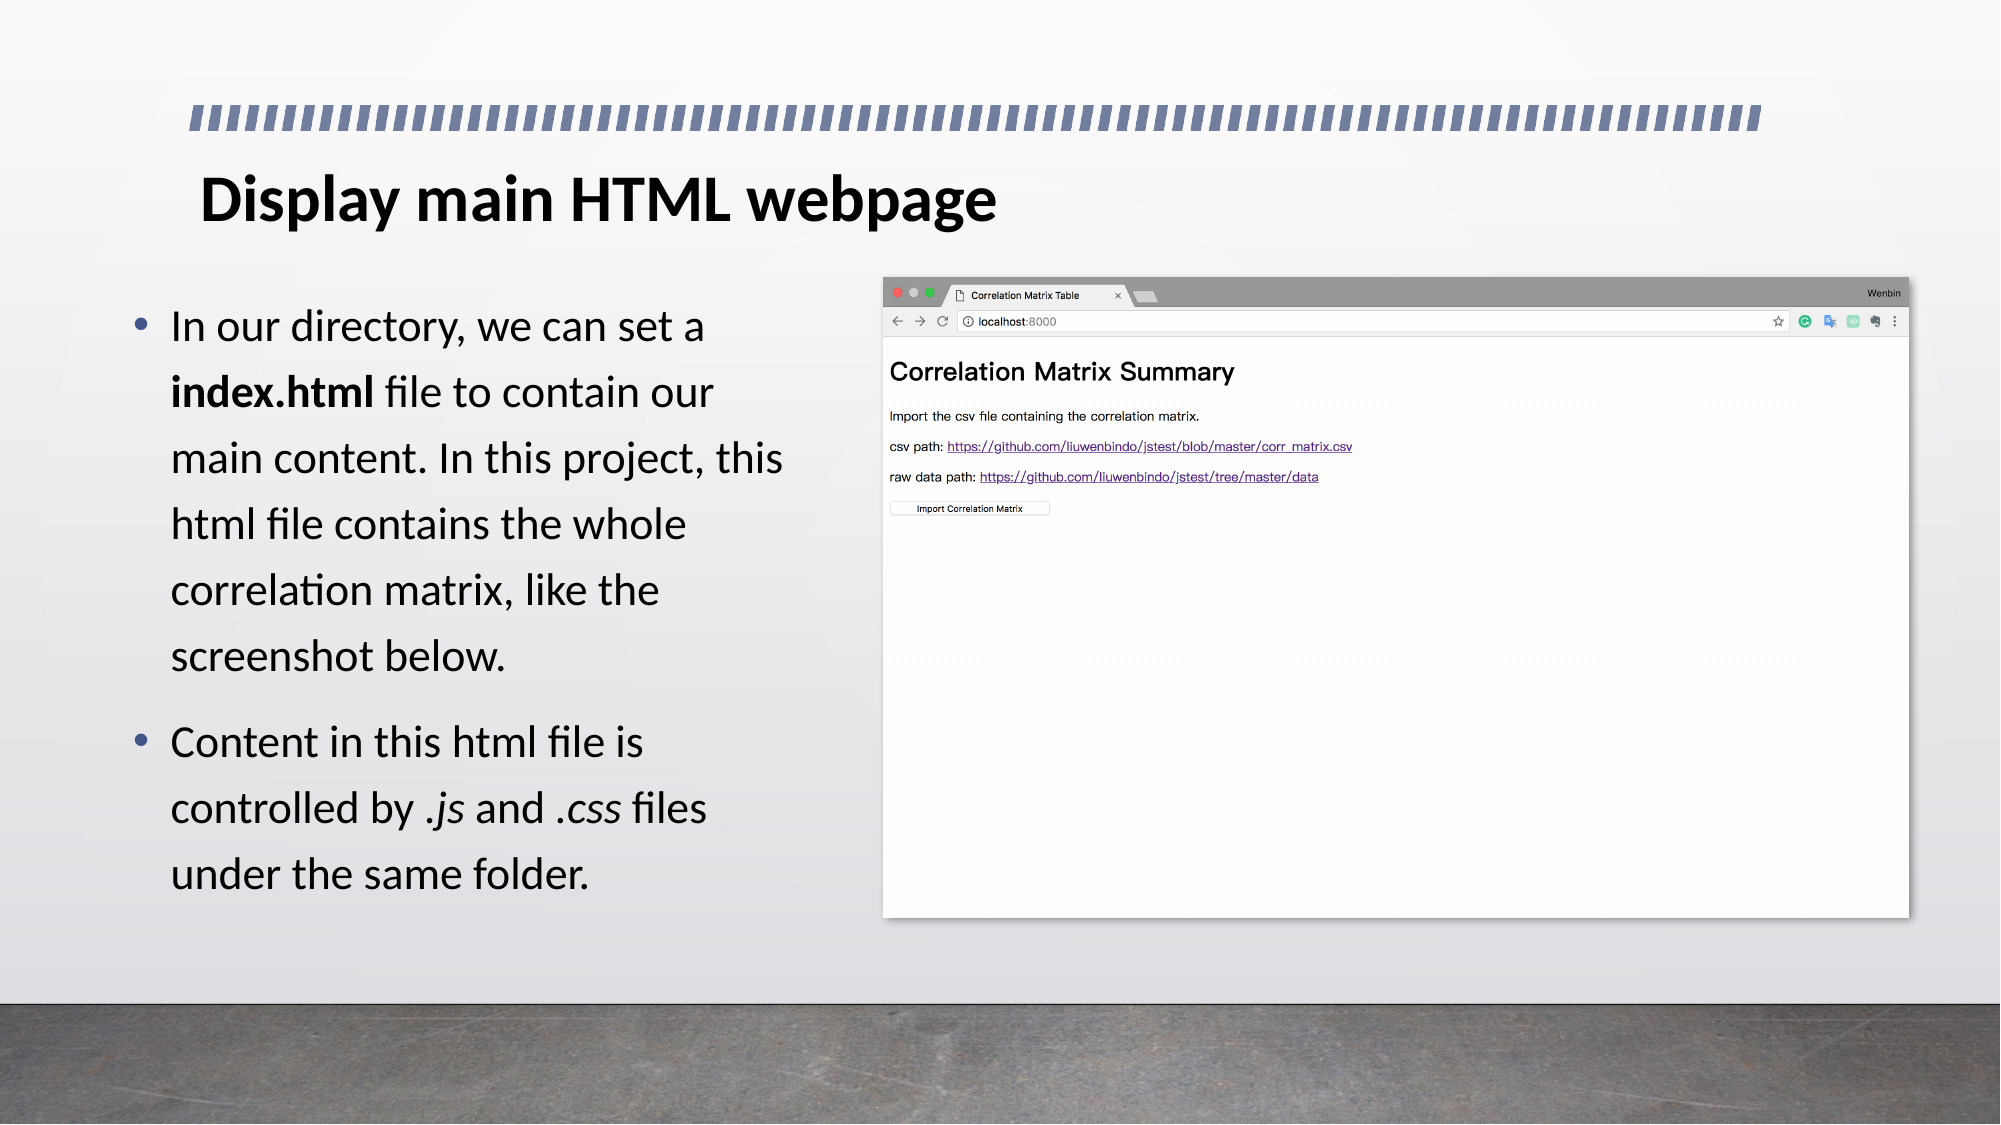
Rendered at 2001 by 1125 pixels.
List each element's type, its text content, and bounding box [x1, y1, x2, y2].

list In our directory, we can set a index.html file to contain our main content. In this project, this html file contains the whole correlation matrix, like the screenshot below. Content in this html file is controlled by .js and .css files under the same folder. [118, 277, 825, 1078]
title Display main HTML webpage [185, 156, 1761, 329]
picture [883, 276, 1909, 919]
picture [0, 1004, 2000, 1124]
